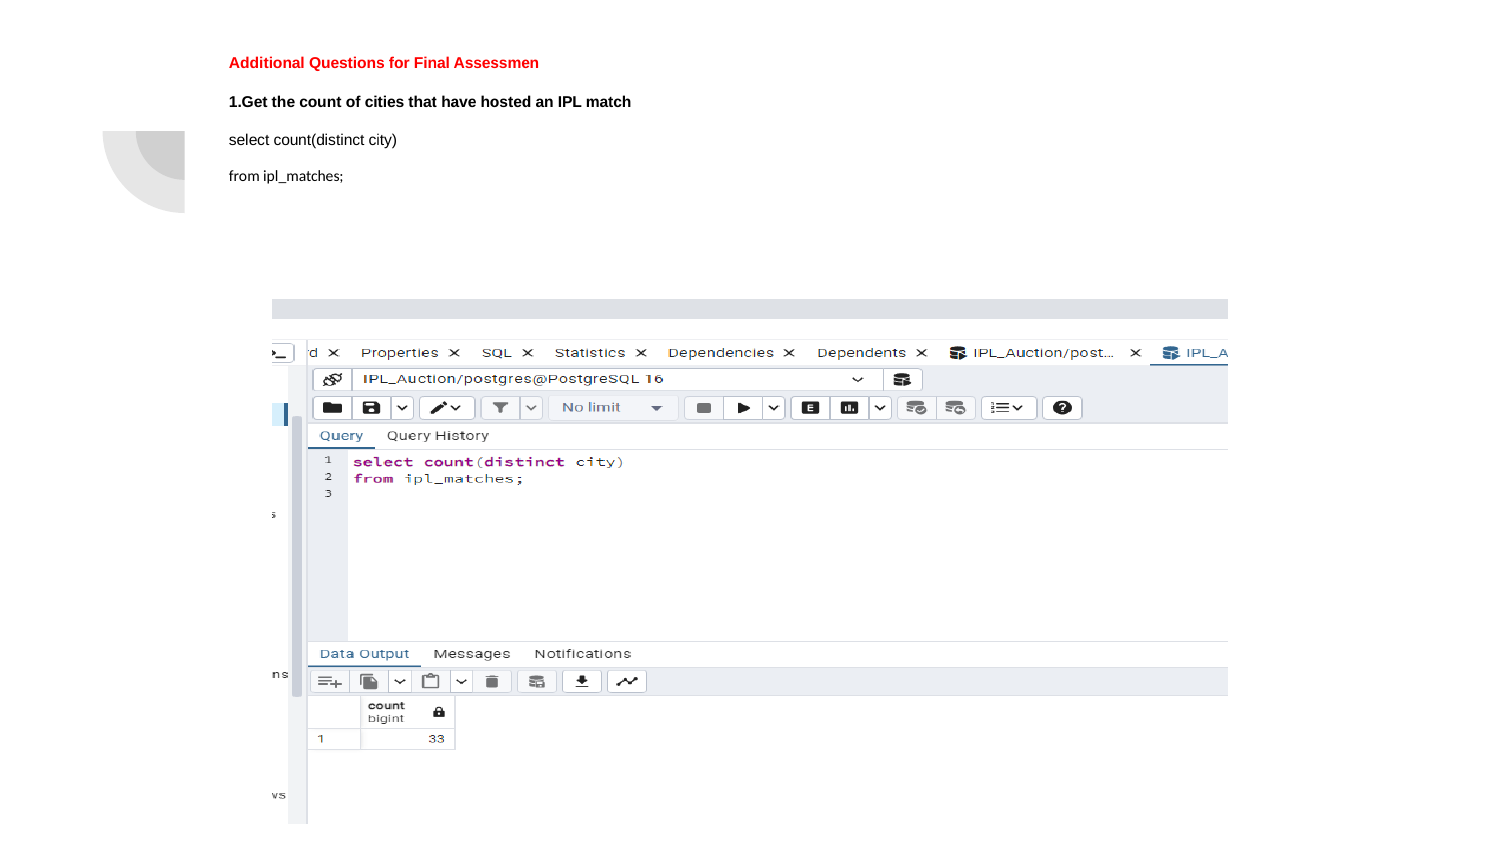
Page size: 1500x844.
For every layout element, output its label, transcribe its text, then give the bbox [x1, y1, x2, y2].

picture [271, 276, 1229, 824]
title Additional Questions for Final Assessmen 1.Get the count of cities that have hosted an IPL match select count(distinct city) from ipl_matches; [213, 35, 1368, 200]
